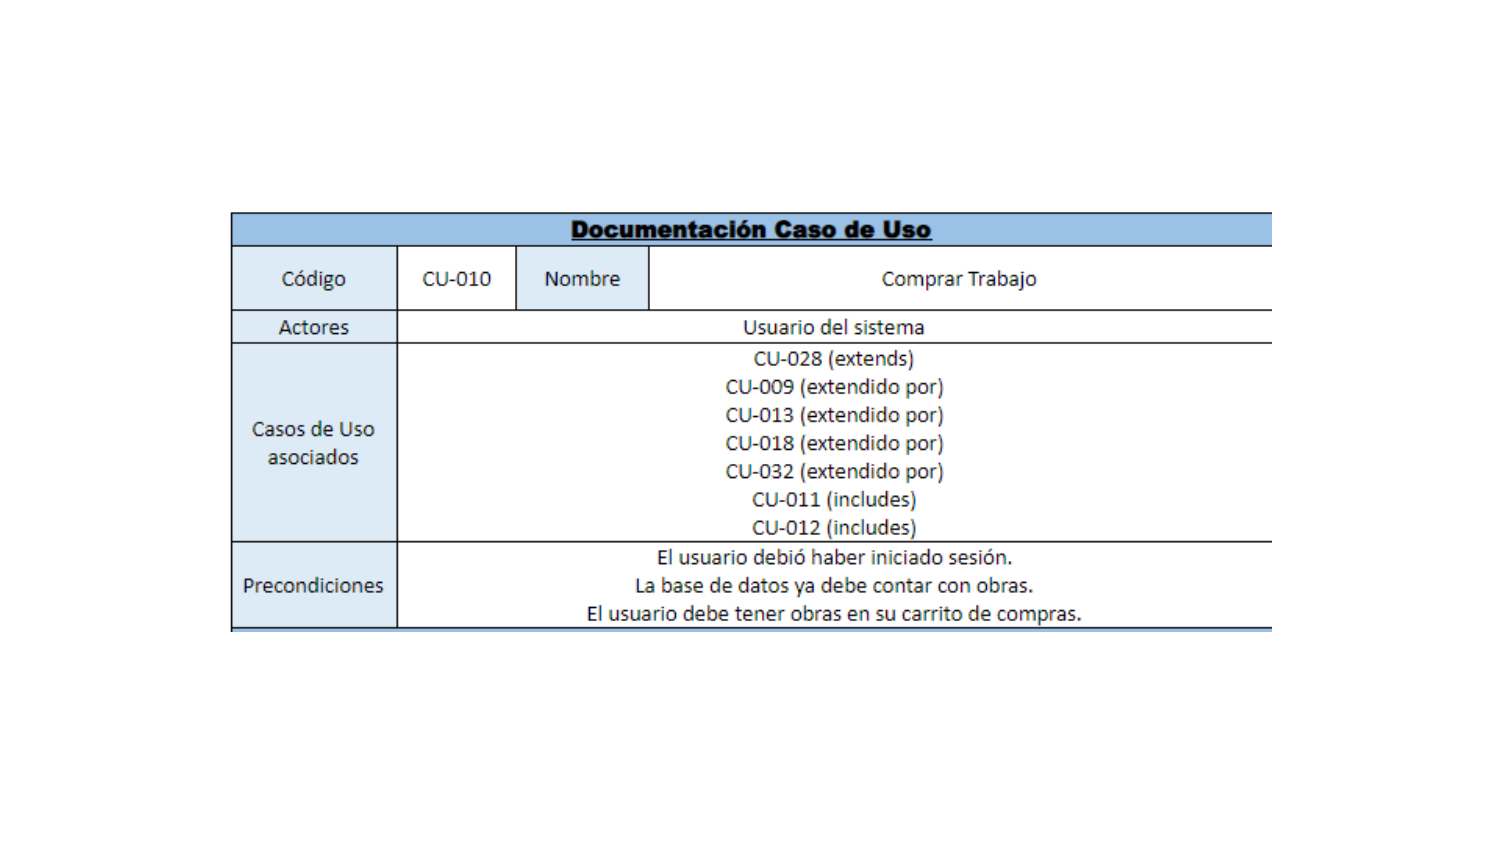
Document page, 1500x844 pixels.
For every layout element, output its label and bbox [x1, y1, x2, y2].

picture [227, 211, 1273, 633]
